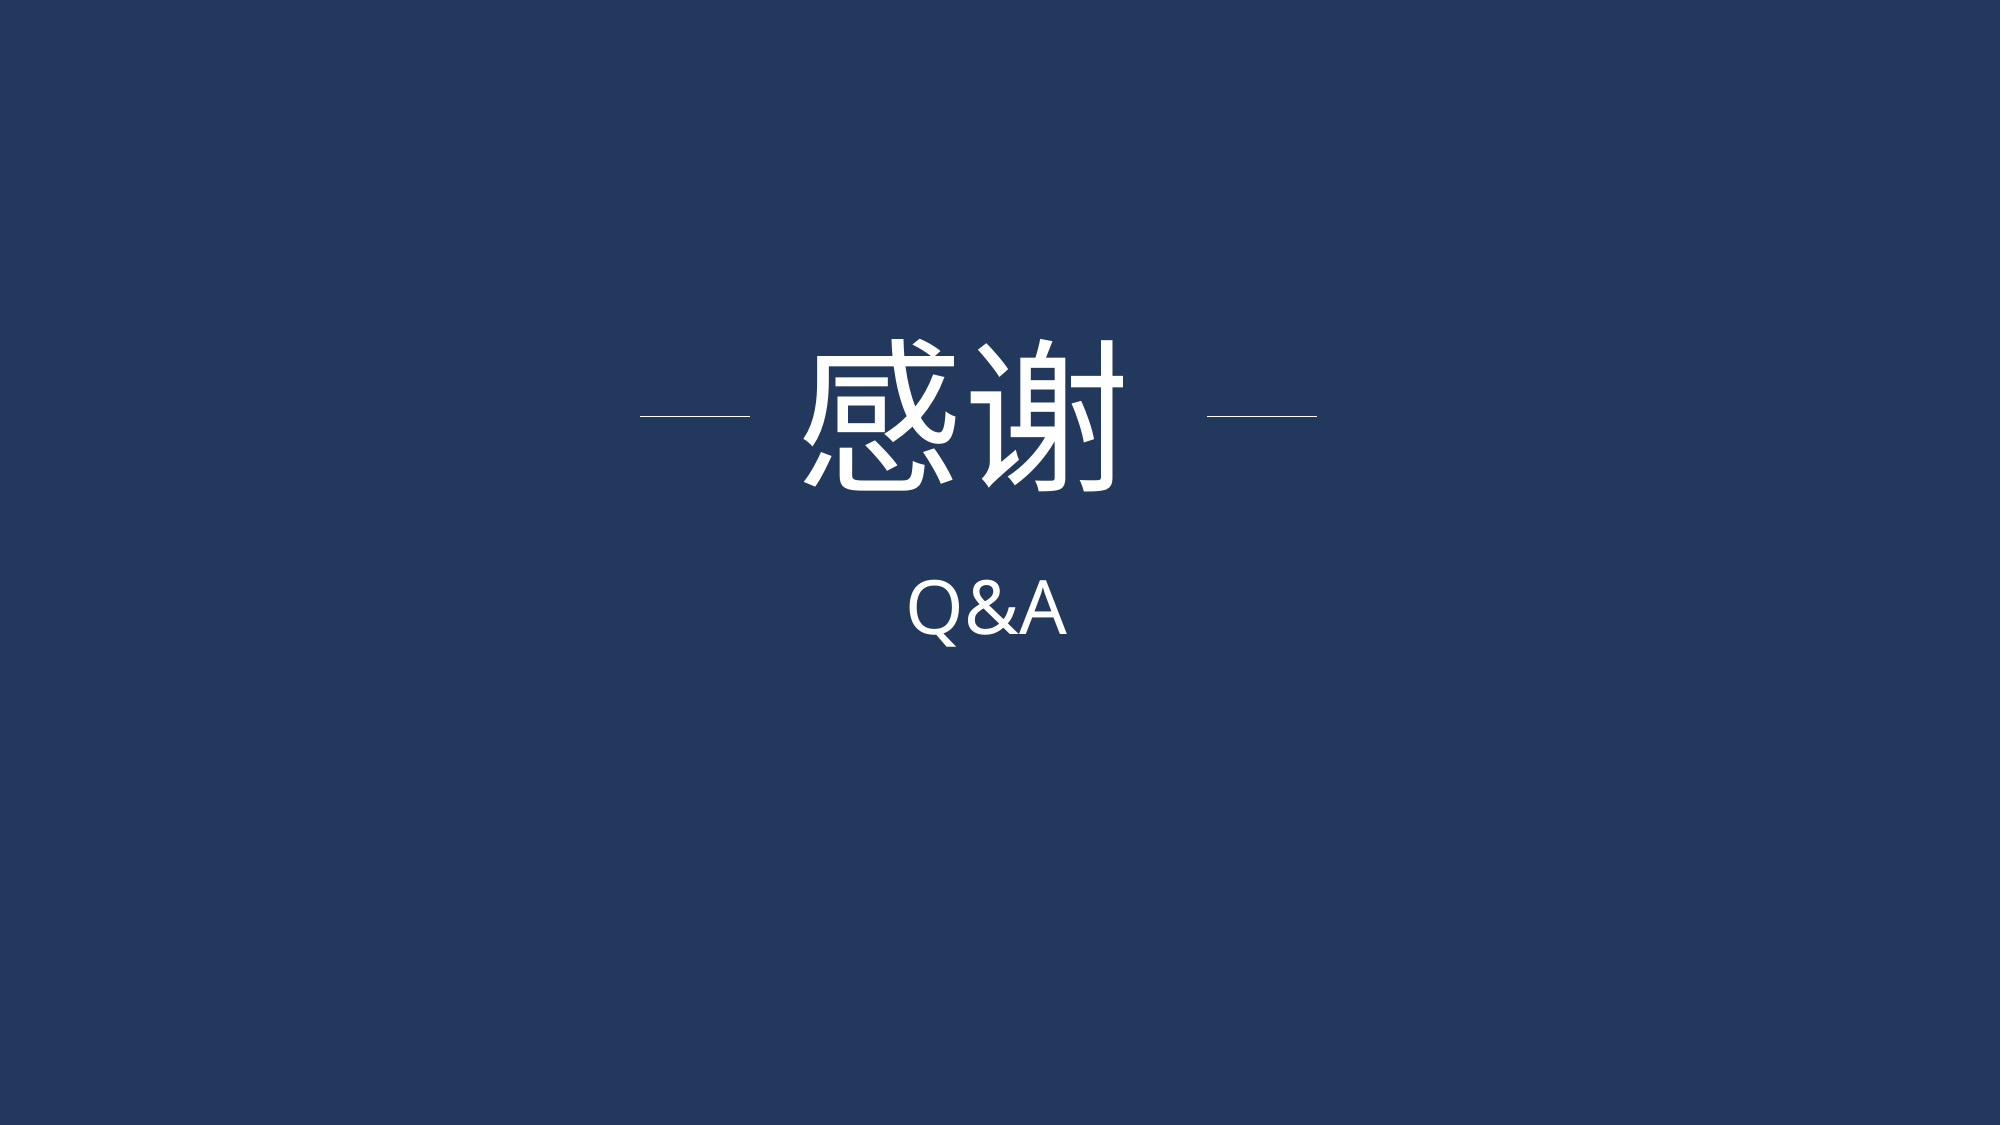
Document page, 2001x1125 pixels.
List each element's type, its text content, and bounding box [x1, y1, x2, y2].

text_box 感谢 [781, 305, 1192, 521]
text_box Q&A [356, 551, 1617, 657]
